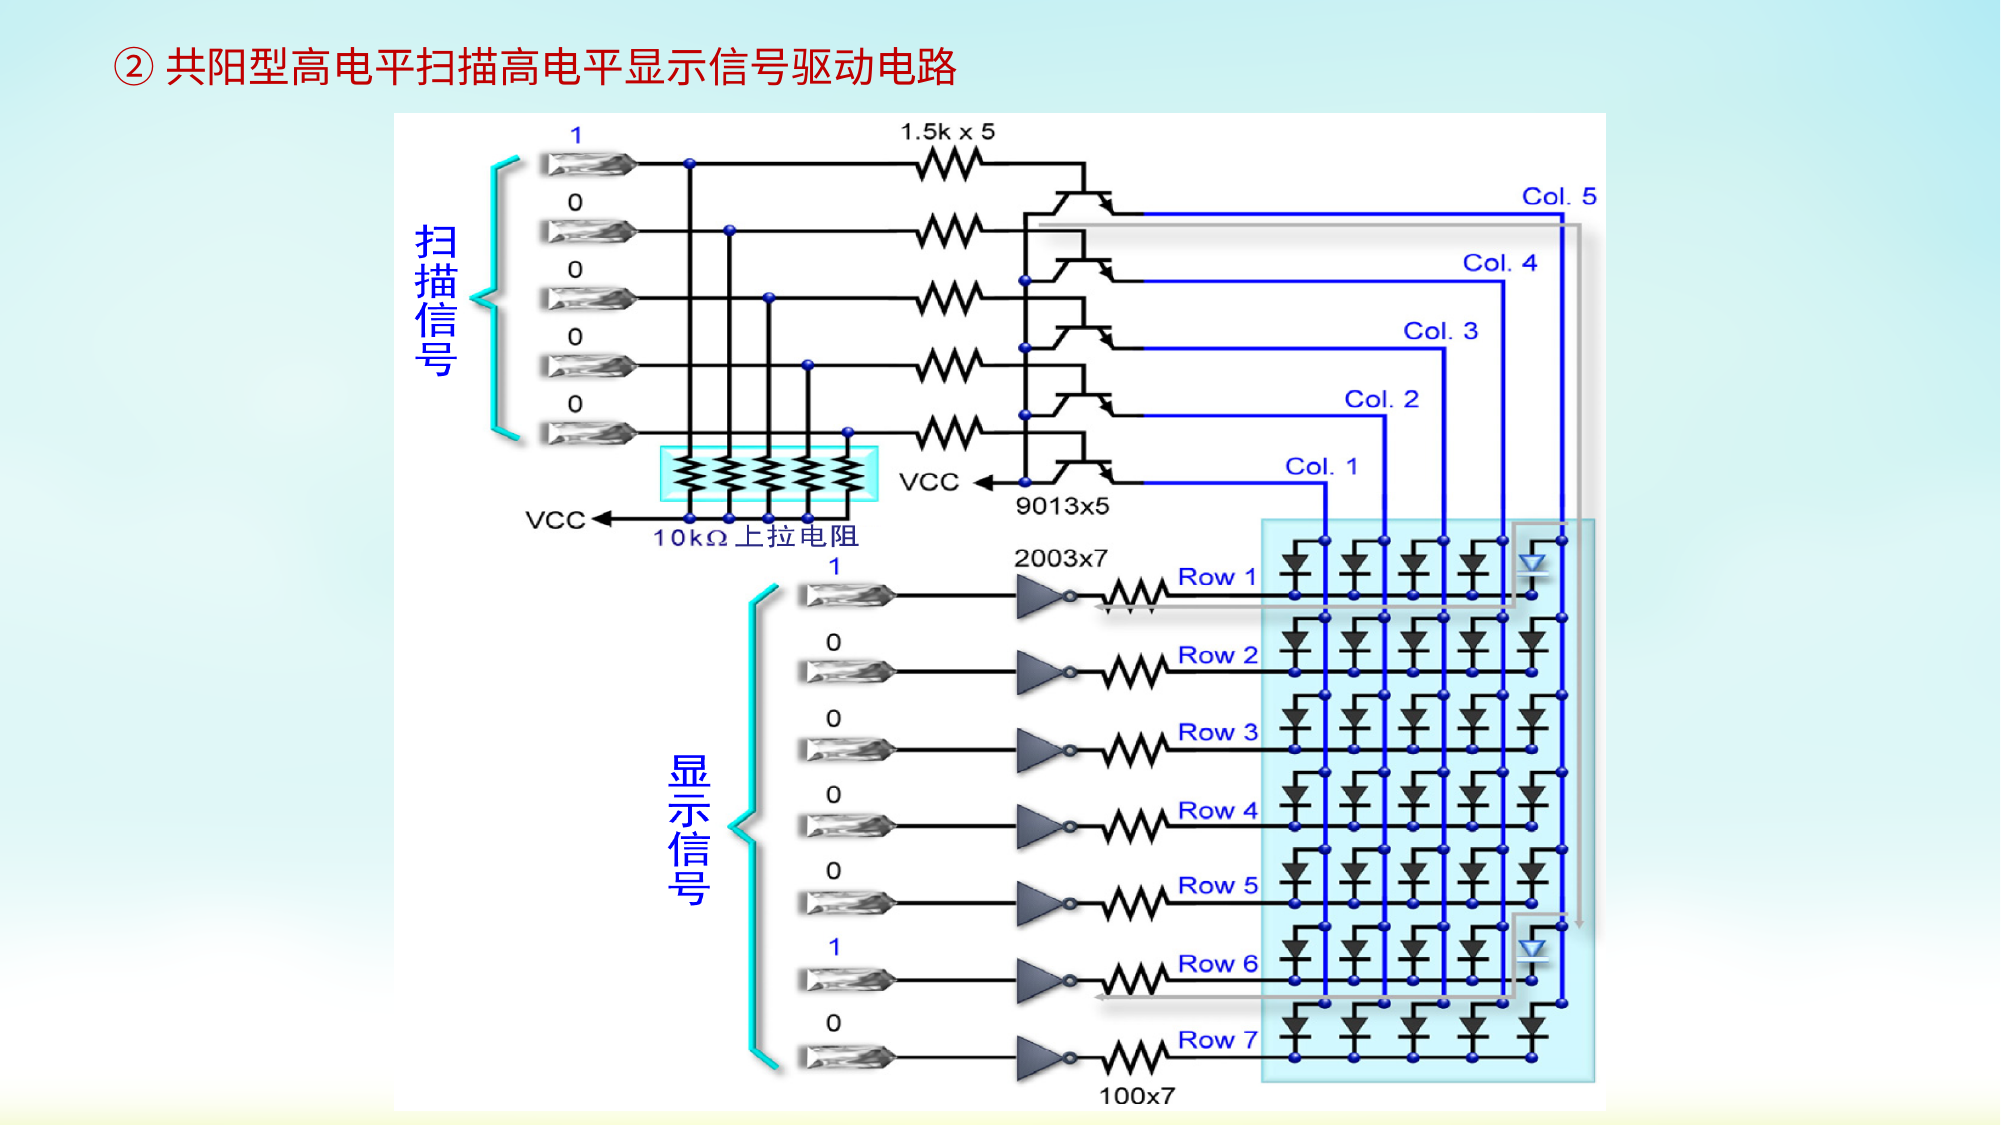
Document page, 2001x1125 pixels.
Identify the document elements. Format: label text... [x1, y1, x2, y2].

list ②共阳型高电平扫描高电平显示信号驱动电路 [98, 38, 1824, 800]
picture [0, 0, 2001, 1125]
